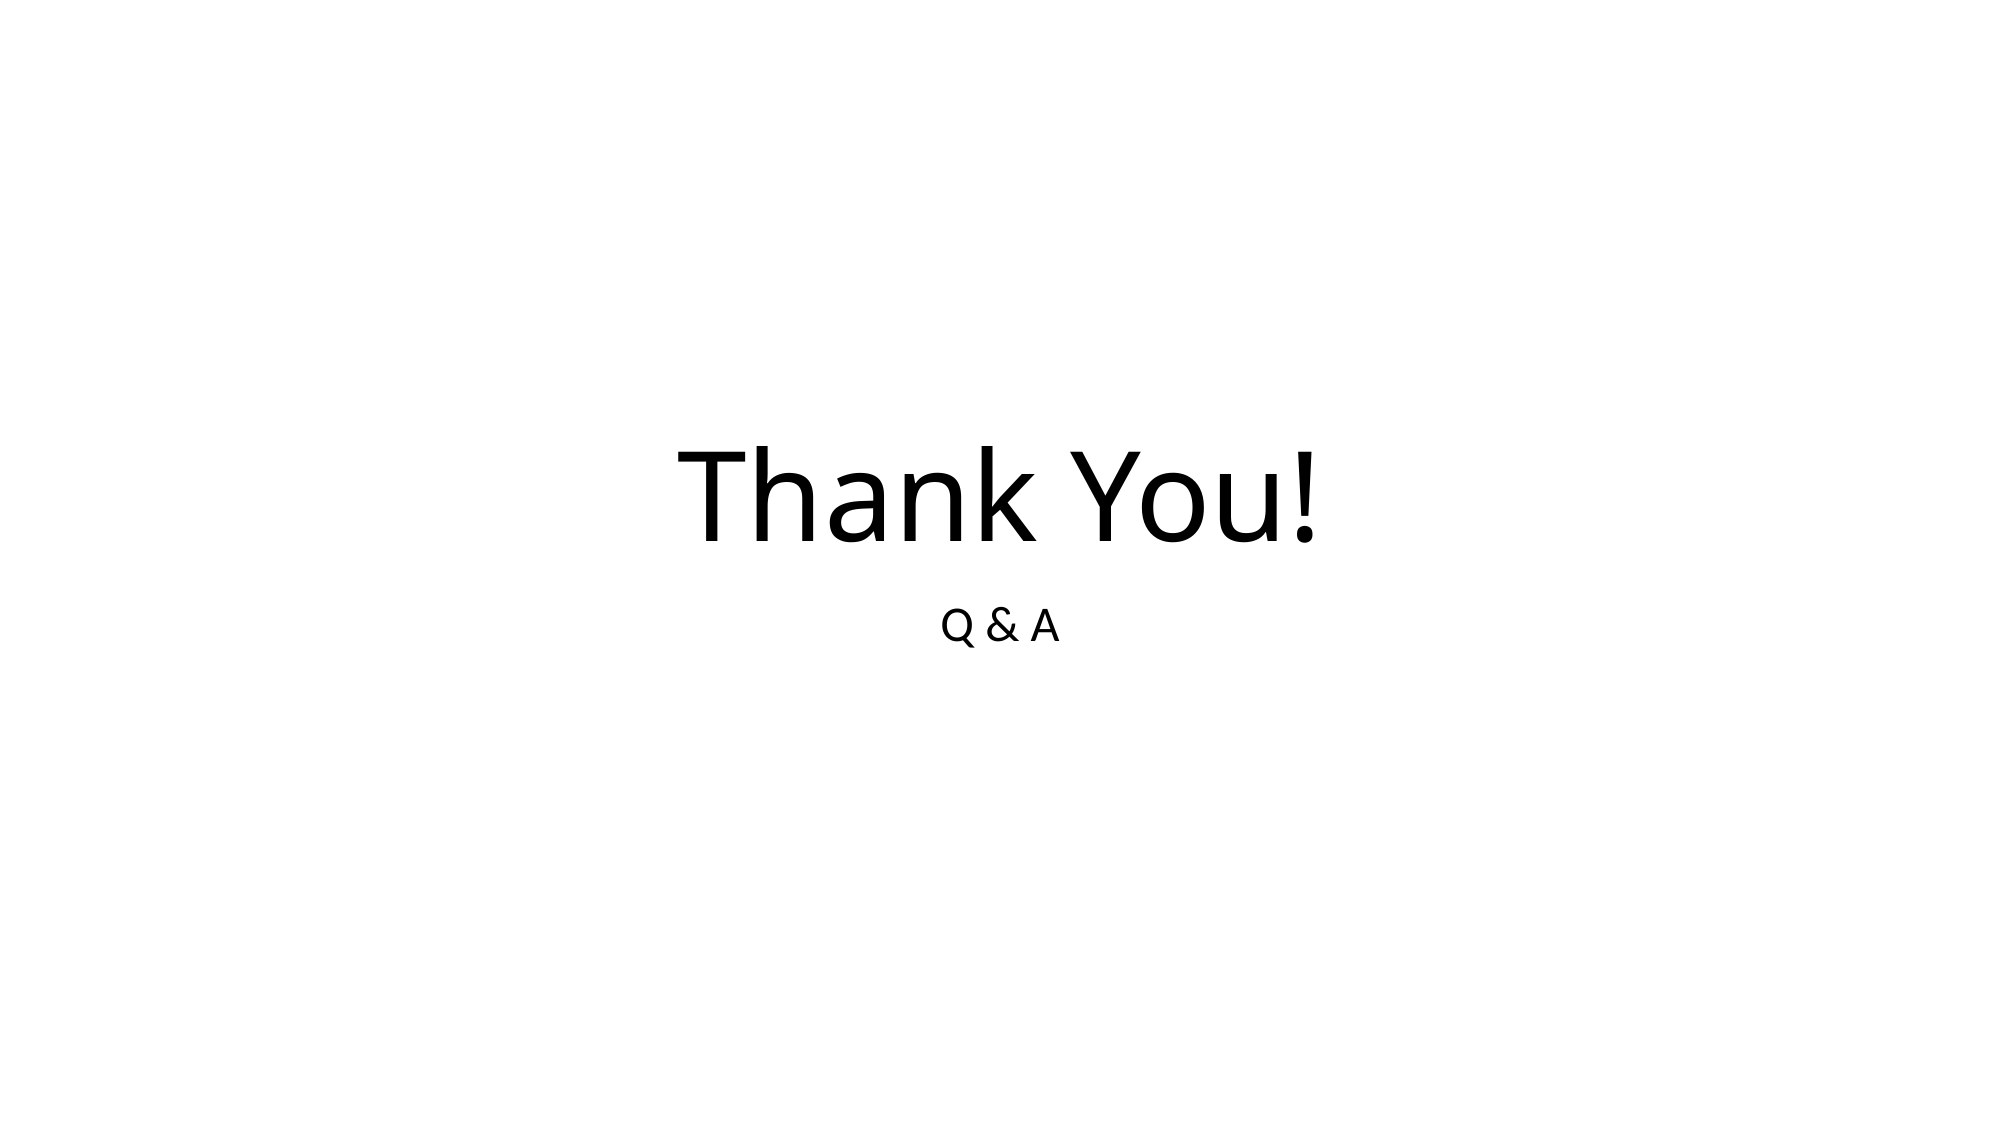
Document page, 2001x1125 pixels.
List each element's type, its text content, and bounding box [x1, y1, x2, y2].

title Thank You! [249, 184, 1750, 576]
subtitle Q & A [249, 590, 1750, 863]
